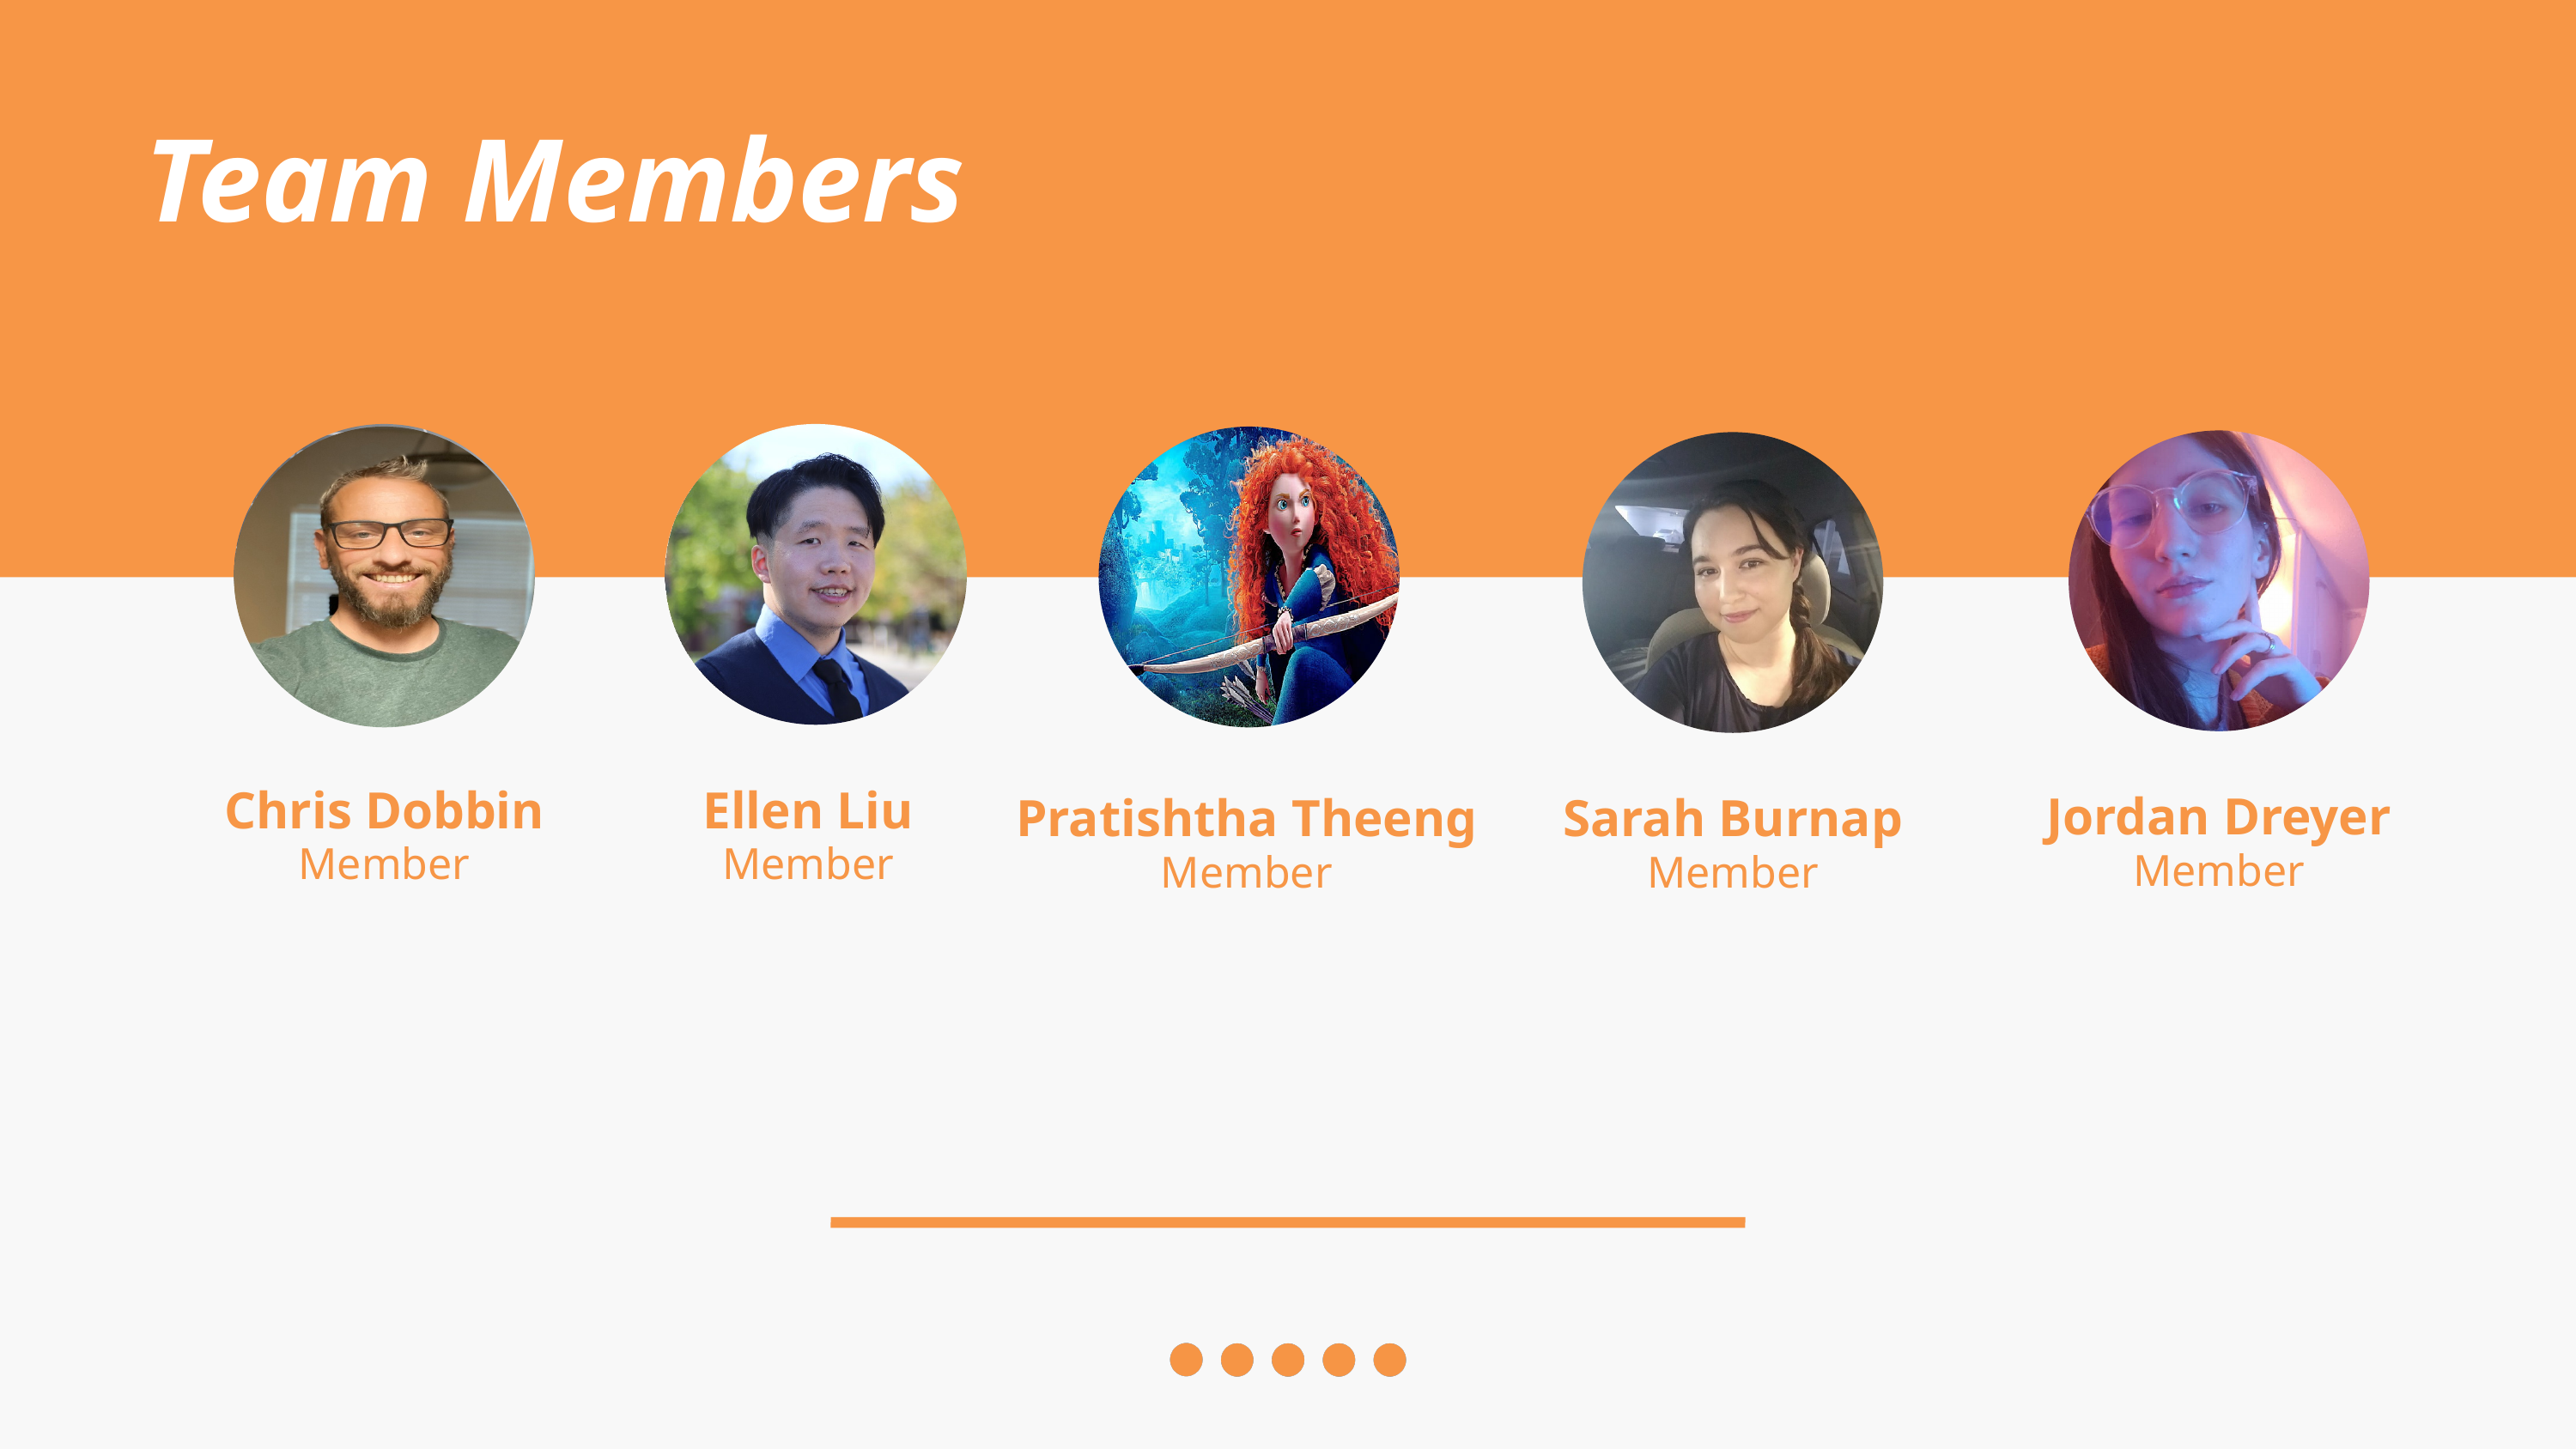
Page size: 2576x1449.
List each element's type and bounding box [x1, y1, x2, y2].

text_box [1979, 430, 2459, 892]
picture [234, 426, 536, 728]
text_box [1492, 432, 1973, 894]
text_box [568, 767, 1002, 885]
text_box [1170, 1342, 1406, 1378]
text_box [0, 0, 2576, 578]
picture [664, 423, 968, 725]
text_box [144, 423, 624, 885]
text_box [1006, 426, 1486, 894]
